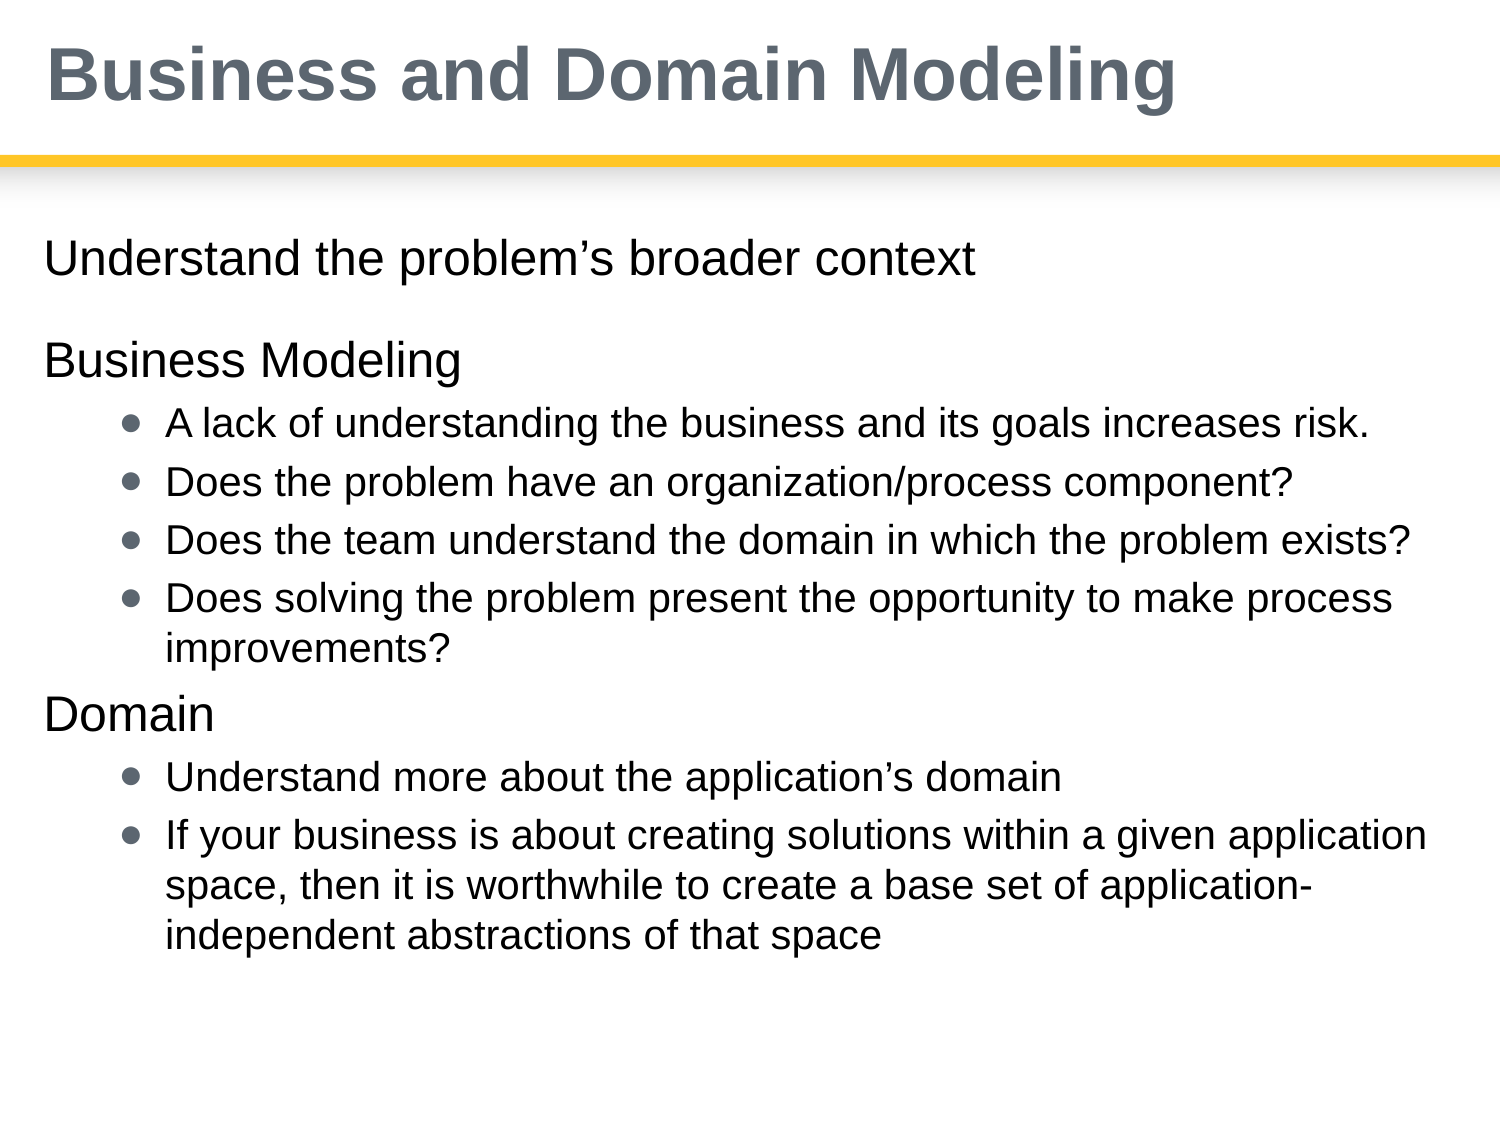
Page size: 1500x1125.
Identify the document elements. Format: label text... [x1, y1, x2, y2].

title Business and Domain Modeling [31, 0, 1460, 154]
list Understand the problem’s broader context Business Modeling A lack of understanding the business and its goals increases risk. Does the problem have an organization/process component? Does the team understand the domain in which the problem exists? Does solving the problem present the opportunity to make process improvements? Domain Understand more about the application’s domain If your business is about creating solutions within a given application space, then it is worthwhile to create a base set of application-independent abstractions of that space [32, 220, 1468, 716]
